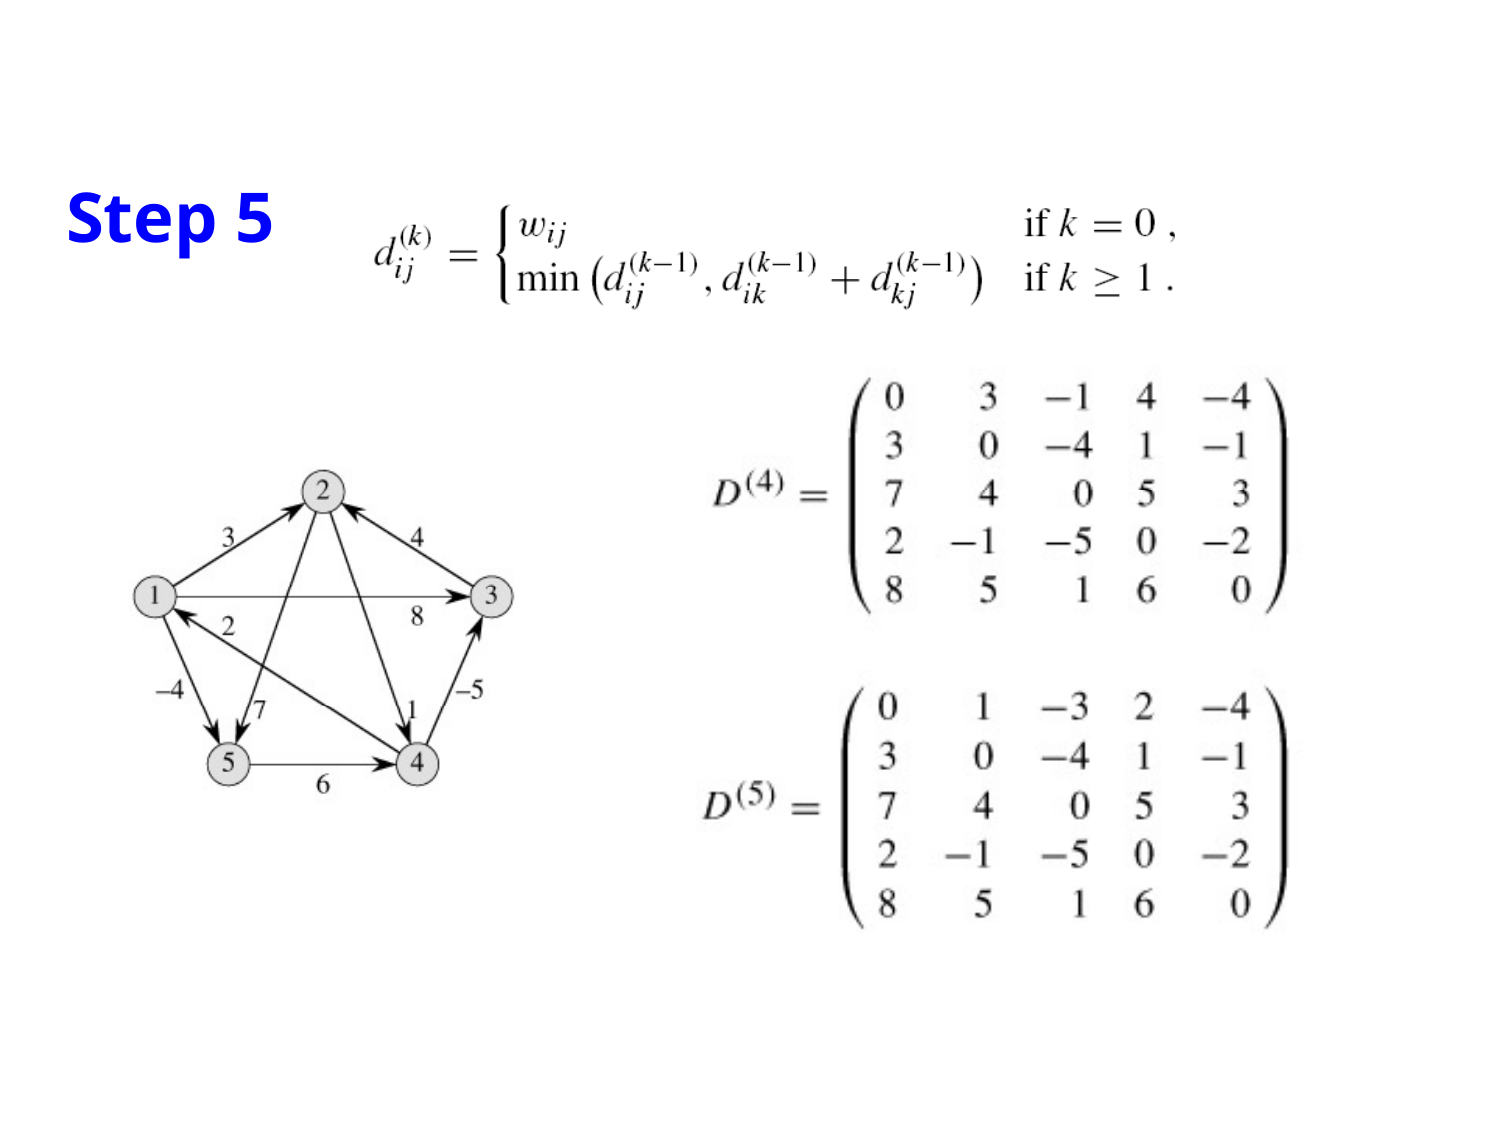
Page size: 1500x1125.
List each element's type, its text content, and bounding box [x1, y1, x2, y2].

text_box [696, 657, 1352, 933]
picture [344, 173, 1209, 335]
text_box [128, 467, 561, 830]
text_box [706, 334, 1364, 667]
title Step 5 [50, 167, 1345, 274]
